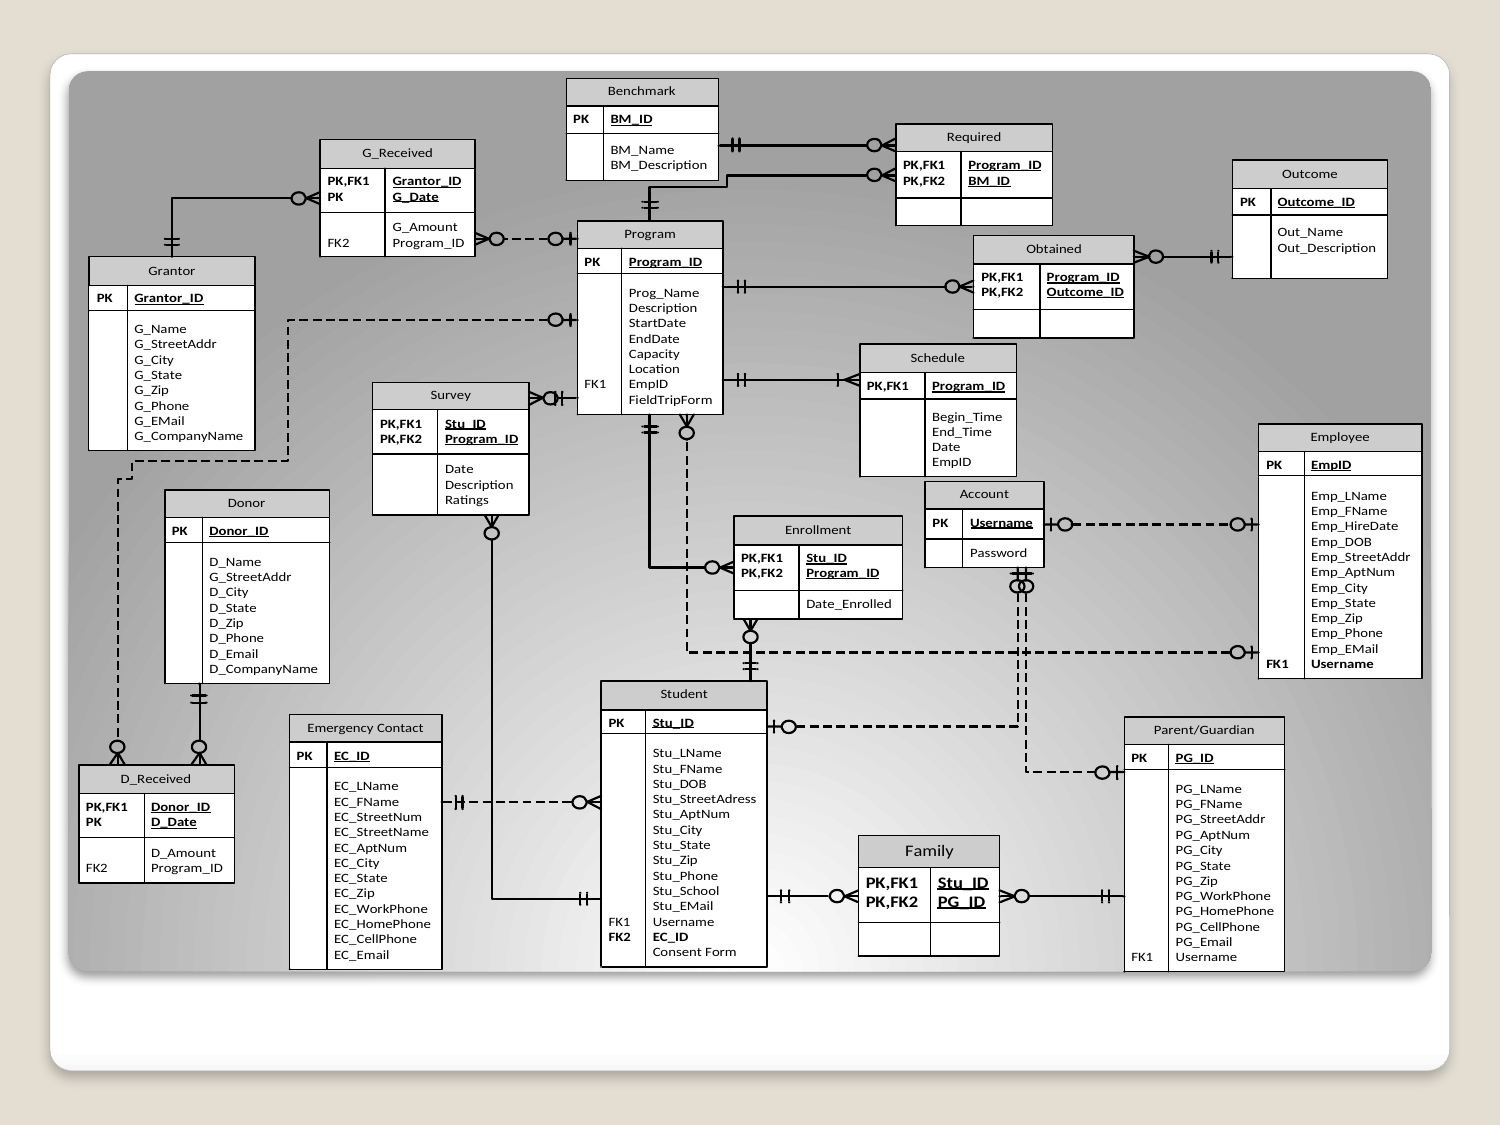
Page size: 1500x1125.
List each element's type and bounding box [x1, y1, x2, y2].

picture [74, 74, 1426, 976]
